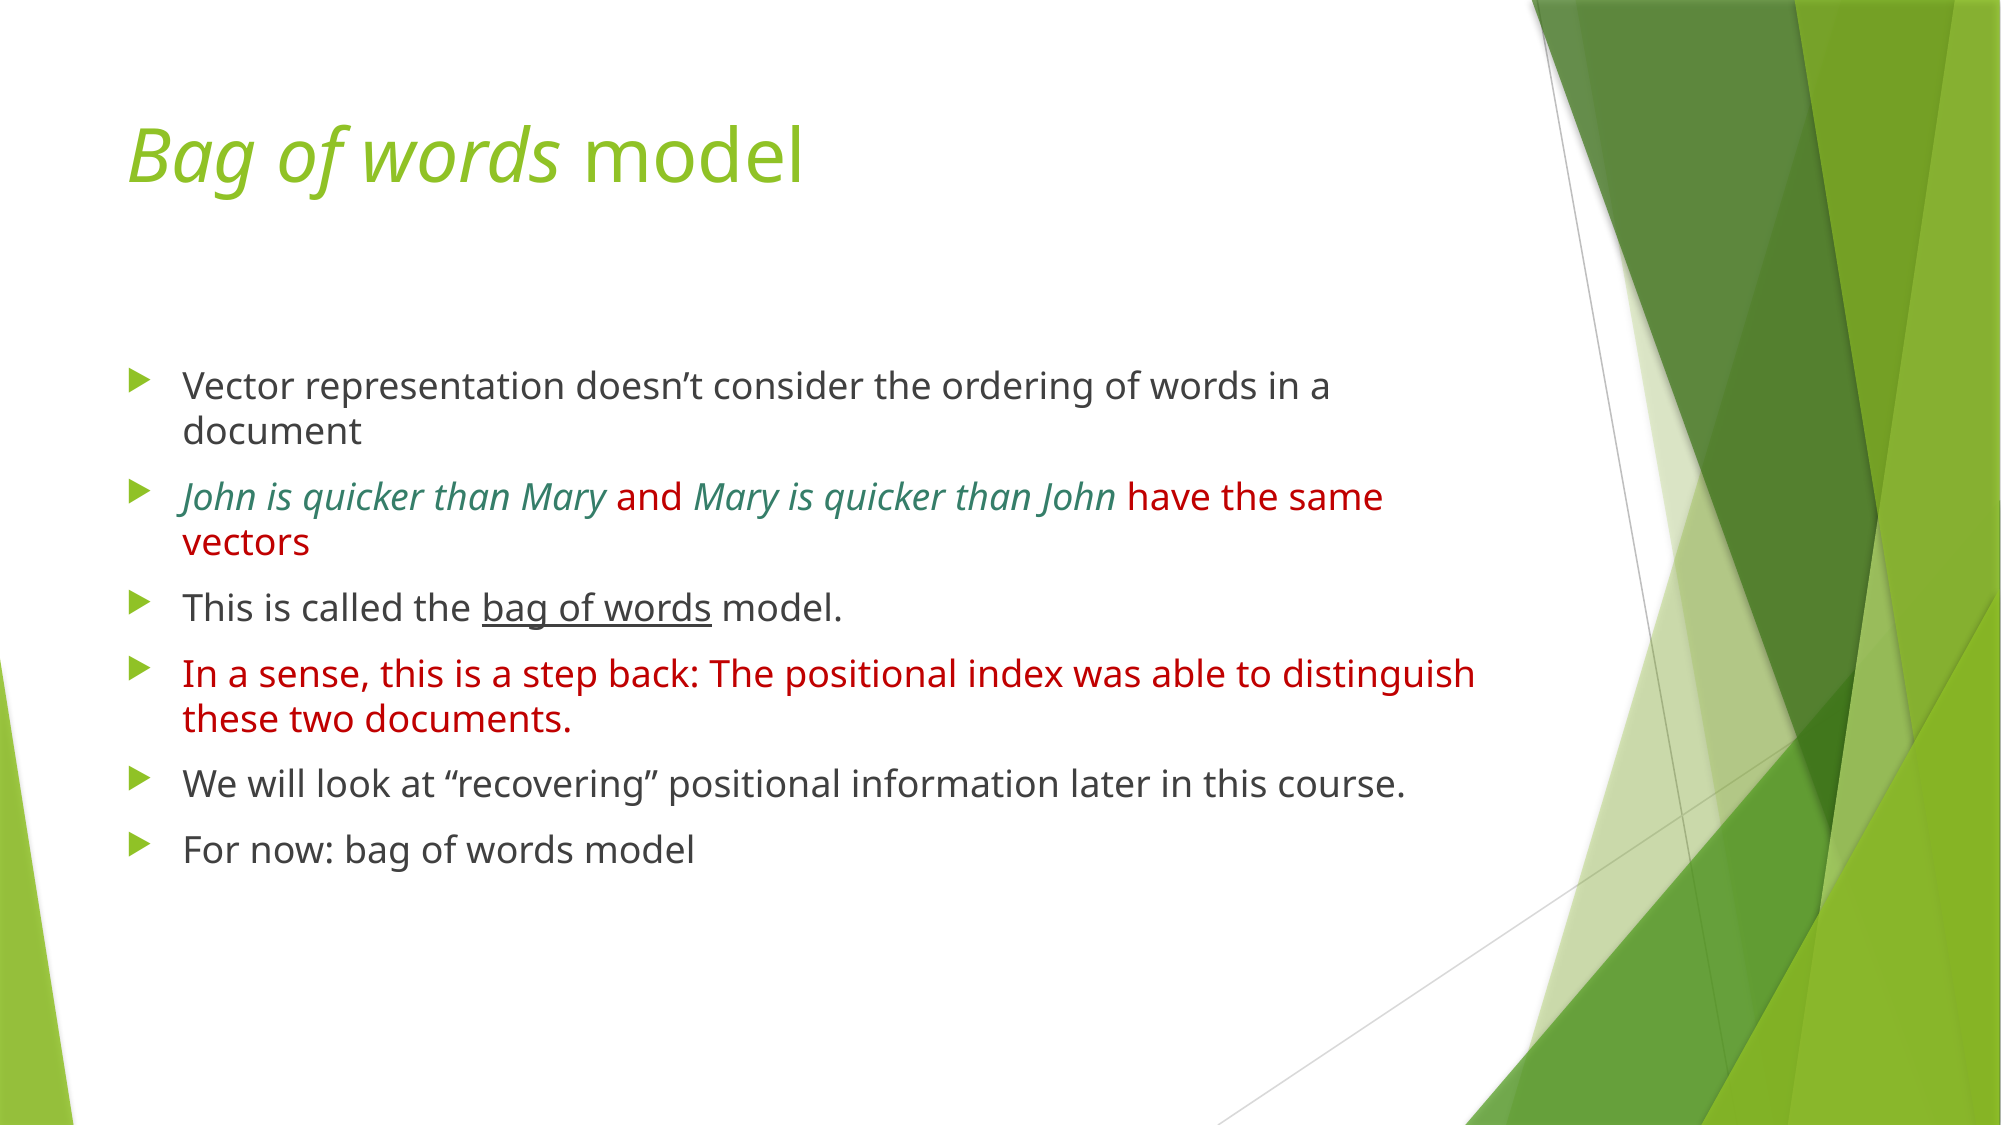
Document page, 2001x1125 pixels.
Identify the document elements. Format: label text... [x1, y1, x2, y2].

list Vector representation doesn’t consider the ordering of words in a document John is quicker than Mary and Mary is quicker than John have the same vectors This is called the bag of words model. In a sense, this is a step back: The positional index was able to distinguish these two documents. We will look at “recovering” positional information later in this course. For now: bag of words model [111, 354, 1522, 992]
title Bag of words model [111, 99, 1522, 317]
